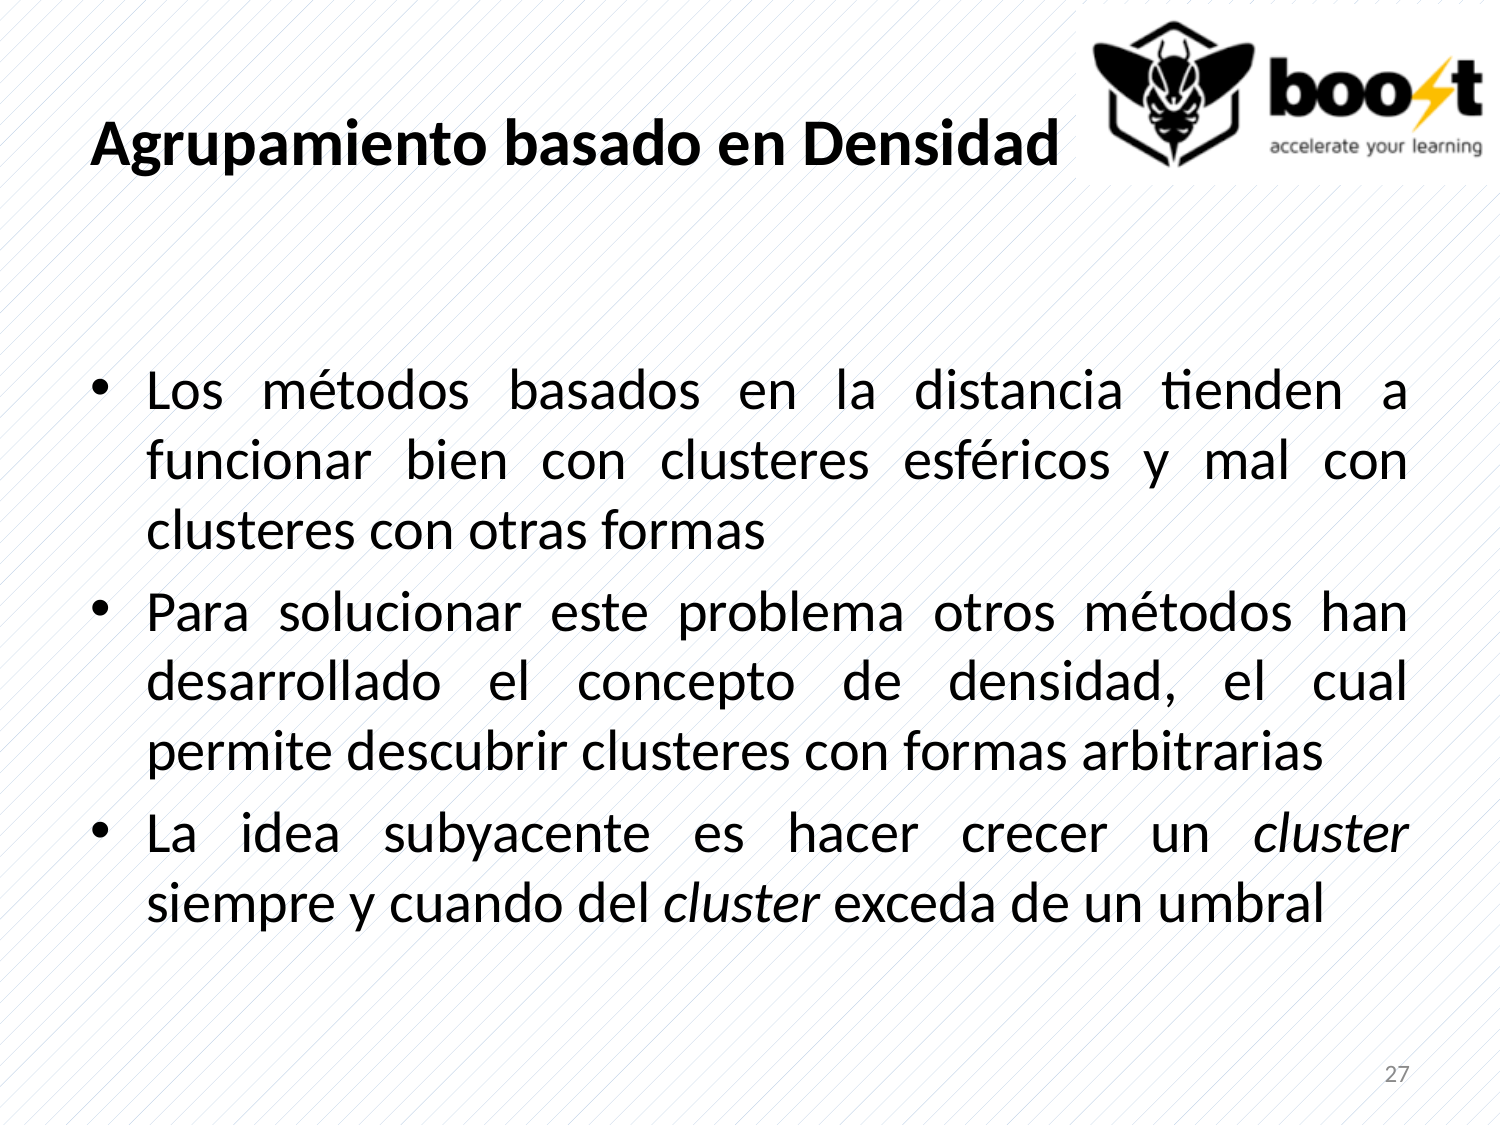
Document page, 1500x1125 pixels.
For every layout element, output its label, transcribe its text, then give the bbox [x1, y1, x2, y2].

list Los métodos basados en la distancia tienden a funcionar bien con clusteres esféricos y mal con clusteres con otras formas Para solucionar este problema otros métodos han desarrollado el concepto de densidad, el cual permite descubrir clusteres con formas arbitrarias La idea subyacente es hacer crecer un cluster siempre y cuando del cluster exceda de un umbral [75, 262, 1425, 1005]
slide_number 27 [1074, 1042, 1425, 1103]
title Agrupamiento basado en Densidad [75, 45, 1425, 233]
picture [1076, 4, 1500, 185]
